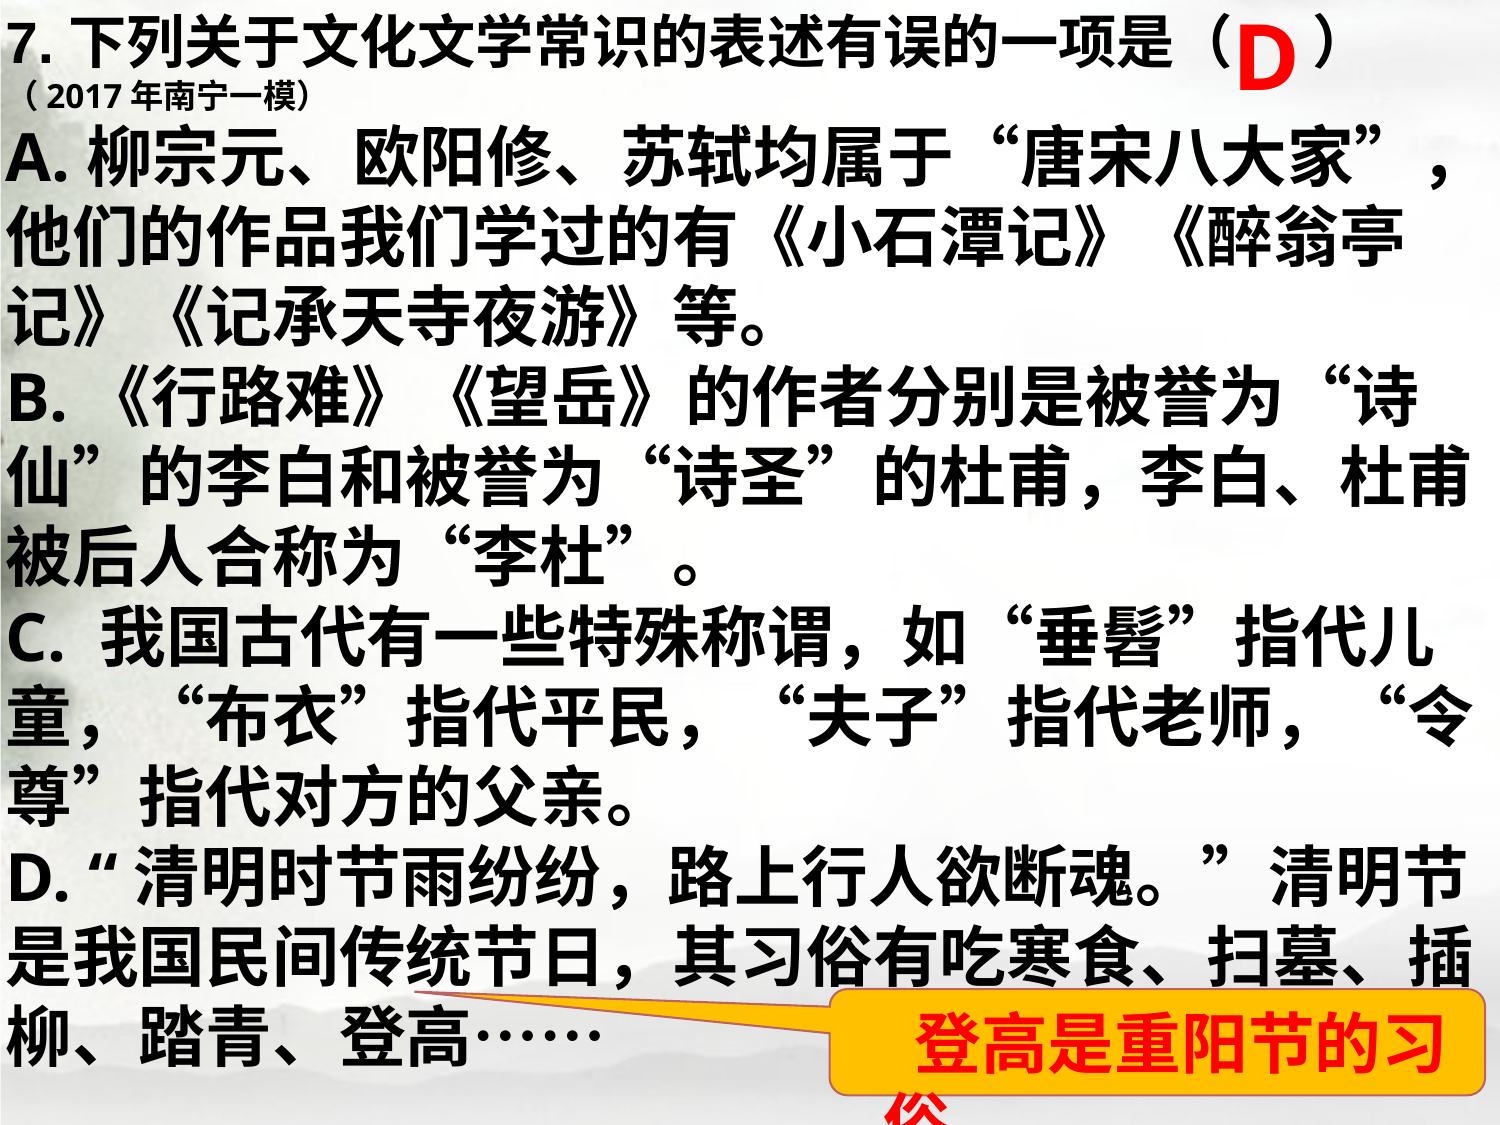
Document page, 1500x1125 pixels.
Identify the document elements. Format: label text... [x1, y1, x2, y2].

text_box [52, 43, 1093, 170]
text_box 7.下列关于文化文学常识的表述有误的一项是（ ）（2017年南宁一模） A.柳宗元、欧阳修、苏轼均属于“唐宋八大家”，他们的作品我们学过的有《小石潭记》《醉翁亭记》《记承天寺夜游》等。 B.《行路难》《望岳》的作者分别是被誉为“诗仙”的李白和被誉为“诗圣”的杜甫，李白、杜甫被后人合称为“李杜”。 C. 我国古代有一些特殊称谓，如“垂髫”指代儿童，“布衣”指代平民，“夫子”指代老师，“令尊”指代对方的父亲。 D. “清明时节雨纷纷，路上行人欲断魂。”清明节是我国民间传统节日，其习俗有吃寒食、扫墓、插柳、踏青、登高…… [0, 0, 1500, 1125]
text_box 登高是重阳节的习俗 [868, 994, 1500, 1125]
text_box D [1217, 0, 1324, 117]
text_box [414, 988, 1480, 1096]
